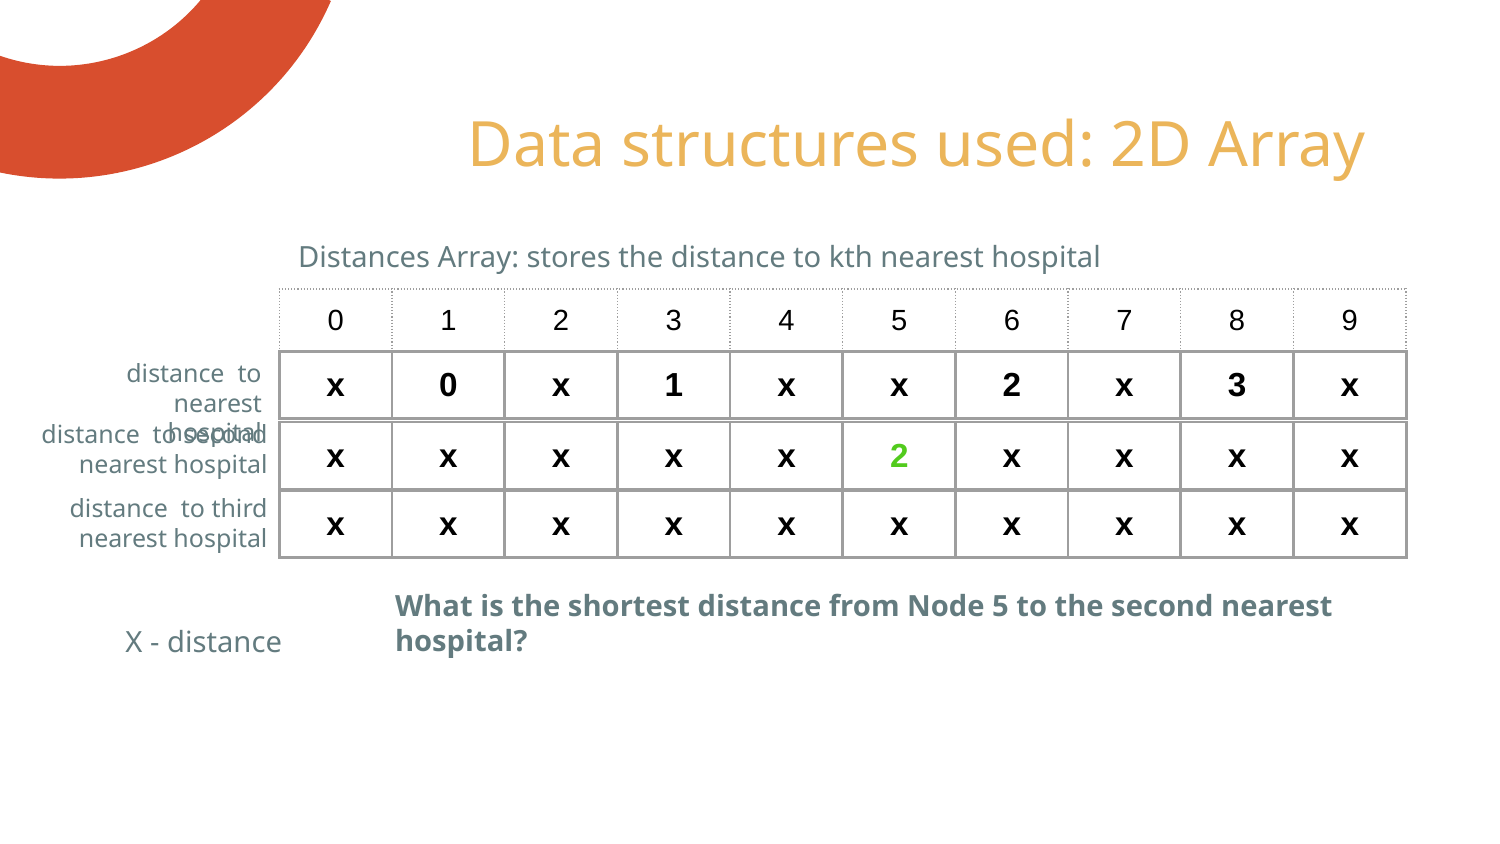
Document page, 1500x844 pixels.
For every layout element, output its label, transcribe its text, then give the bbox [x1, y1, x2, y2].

table_header x [506, 423, 616, 488]
table_header 2 [505, 289, 617, 352]
table_header x [1295, 492, 1405, 556]
table_header 6 [955, 289, 1068, 352]
table_header x [619, 423, 729, 488]
table_header 5 [843, 289, 955, 352]
text_box distance to third nearest hospital [49, 477, 283, 538]
table_header x [393, 423, 503, 488]
table_header x [1295, 423, 1405, 488]
table_header 2 [957, 353, 1067, 417]
table_header x [506, 353, 616, 417]
table_header x [731, 423, 841, 488]
table_header 1 [392, 289, 505, 352]
table_header 1 [619, 353, 729, 417]
text_box X - distance [110, 608, 505, 644]
table_header x [957, 492, 1067, 556]
table_header 3 [617, 289, 730, 352]
table_header x [1069, 492, 1179, 556]
table_header x [1069, 423, 1179, 488]
table_header 0 [393, 353, 503, 417]
table_header x [1182, 492, 1292, 556]
table_header 0 [279, 289, 392, 352]
table_header x [1295, 353, 1405, 417]
table_header x [281, 353, 391, 417]
table_header 9 [1293, 289, 1406, 352]
table_header x [393, 492, 503, 556]
table_header x [731, 353, 841, 417]
table_header x [281, 492, 391, 556]
table_header x [281, 423, 391, 488]
text_box distance to nearest hospital [74, 342, 277, 402]
table_header 3 [1182, 353, 1292, 417]
table_header 7 [1068, 289, 1181, 352]
title Data structures used: 2D Array [395, 88, 1382, 183]
table_header 8 [1181, 289, 1293, 352]
table_header x [506, 492, 616, 556]
table_header 4 [730, 289, 843, 352]
table_header x [844, 353, 954, 417]
table_header x [1069, 353, 1179, 417]
table_header x [957, 423, 1067, 488]
table_header x [844, 492, 954, 556]
text_box What is the shortest distance from Node 5 to the second nearest hospital? [379, 572, 1358, 609]
table_header 2 [844, 423, 954, 488]
text_box distance to second nearest hospital [24, 403, 283, 464]
table_header x [619, 492, 729, 556]
list Distances Array: stores the distance to kth nearest hospital [283, 223, 1392, 284]
table_header x [1182, 423, 1292, 488]
table_header x [731, 492, 841, 556]
